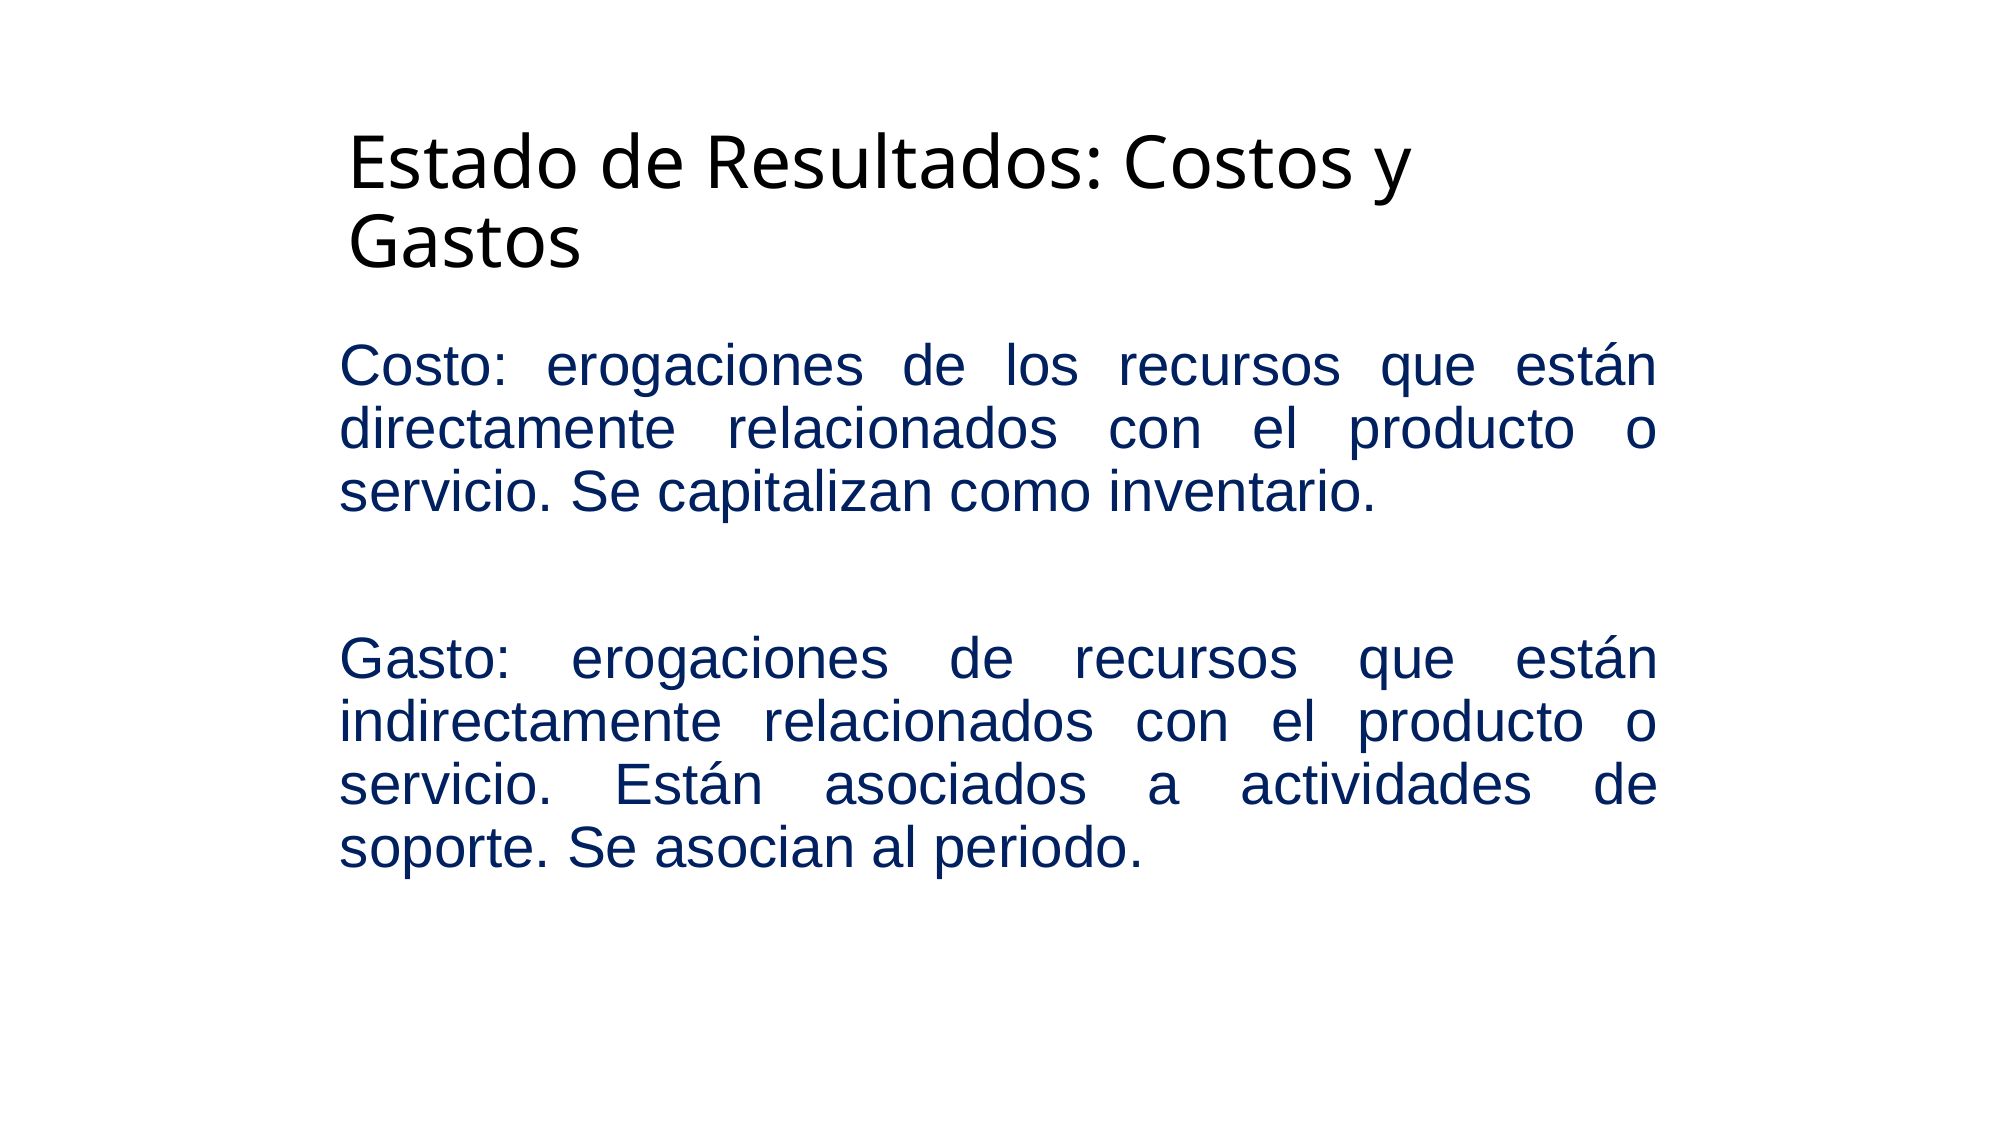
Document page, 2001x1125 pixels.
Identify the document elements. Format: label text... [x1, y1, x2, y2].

list Costo: erogaciones de los recursos que están directamente relacionados con el producto o servicio. Se capitalizan como inventario. Gasto: erogaciones de recursos que están indirectamente relacionados con el producto o servicio. Están asociados a actividades de soporte. Se asocian al periodo. [324, 328, 1675, 1038]
title Estado de Resultados: Costos y Gastos [332, 117, 1682, 293]
